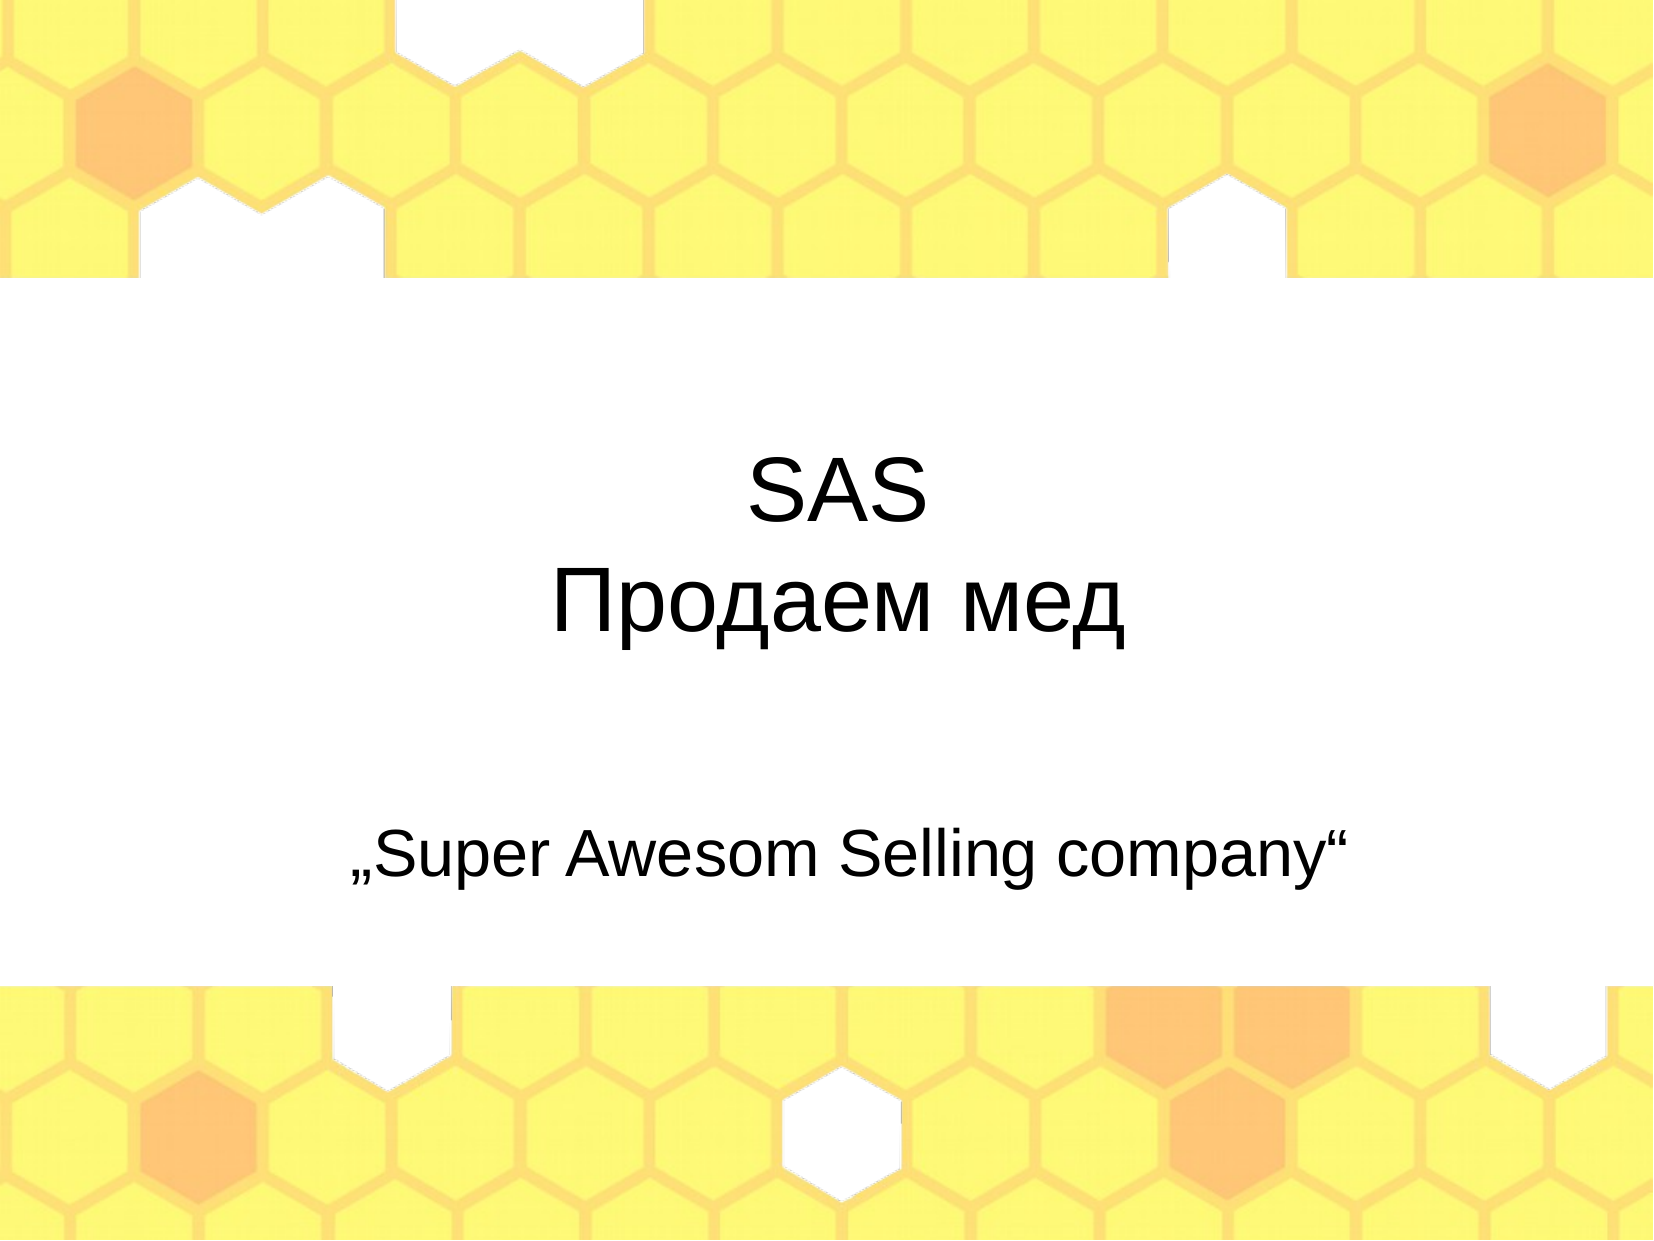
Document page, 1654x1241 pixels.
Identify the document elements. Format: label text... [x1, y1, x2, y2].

picture [0, 0, 1653, 278]
picture [0, 986, 1653, 1240]
text_box „Super Awesom Selling company“ [106, 810, 1595, 891]
text_box SAS Продаем мед [94, 430, 1583, 651]
